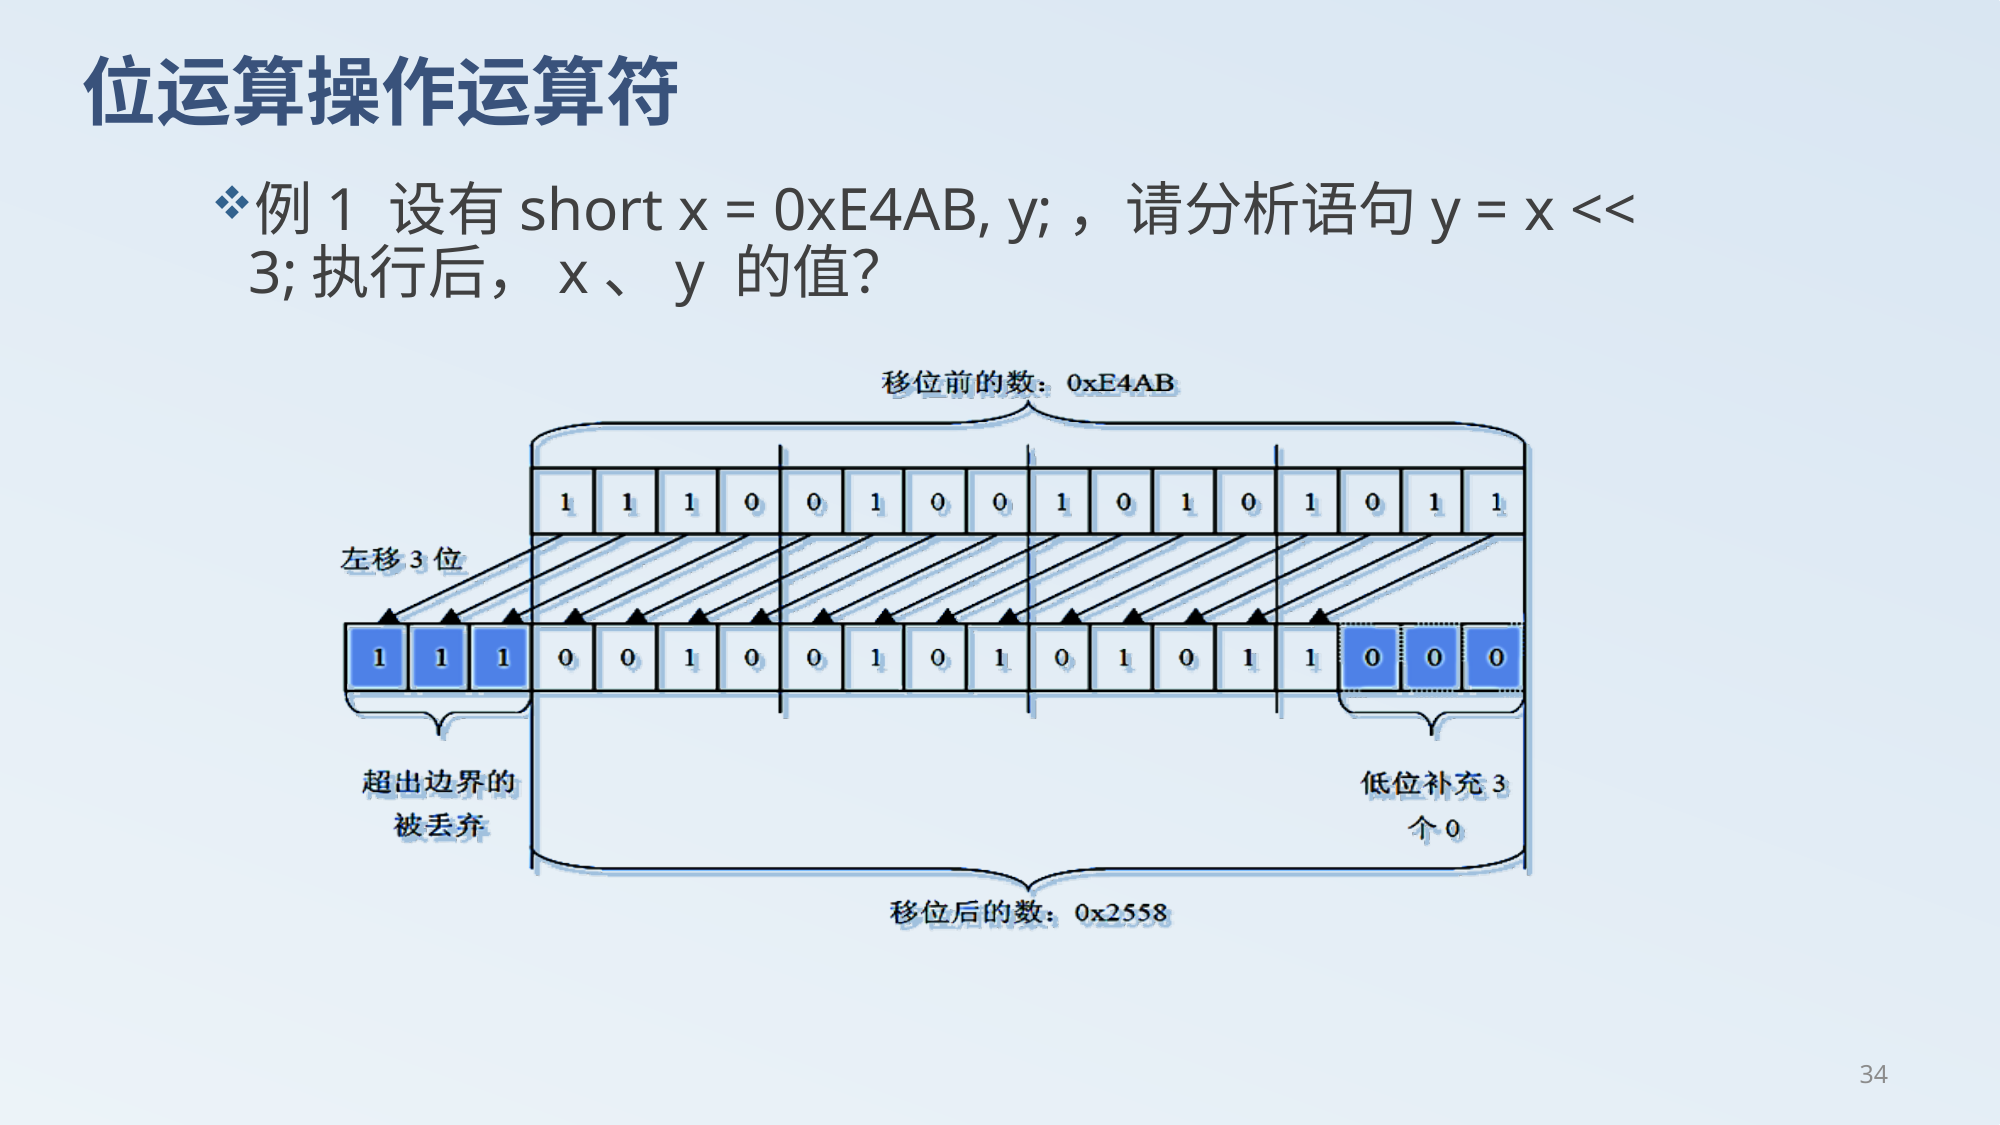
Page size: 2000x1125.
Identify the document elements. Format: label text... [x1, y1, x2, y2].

text_box 例1 设有short x = 0xE4AB, y;，请分析语句y = x << 3;执行后，x、y 的值？ [196, 172, 1685, 1034]
title 位运算操作运算符 [66, 54, 1867, 197]
picture [307, 314, 1574, 984]
